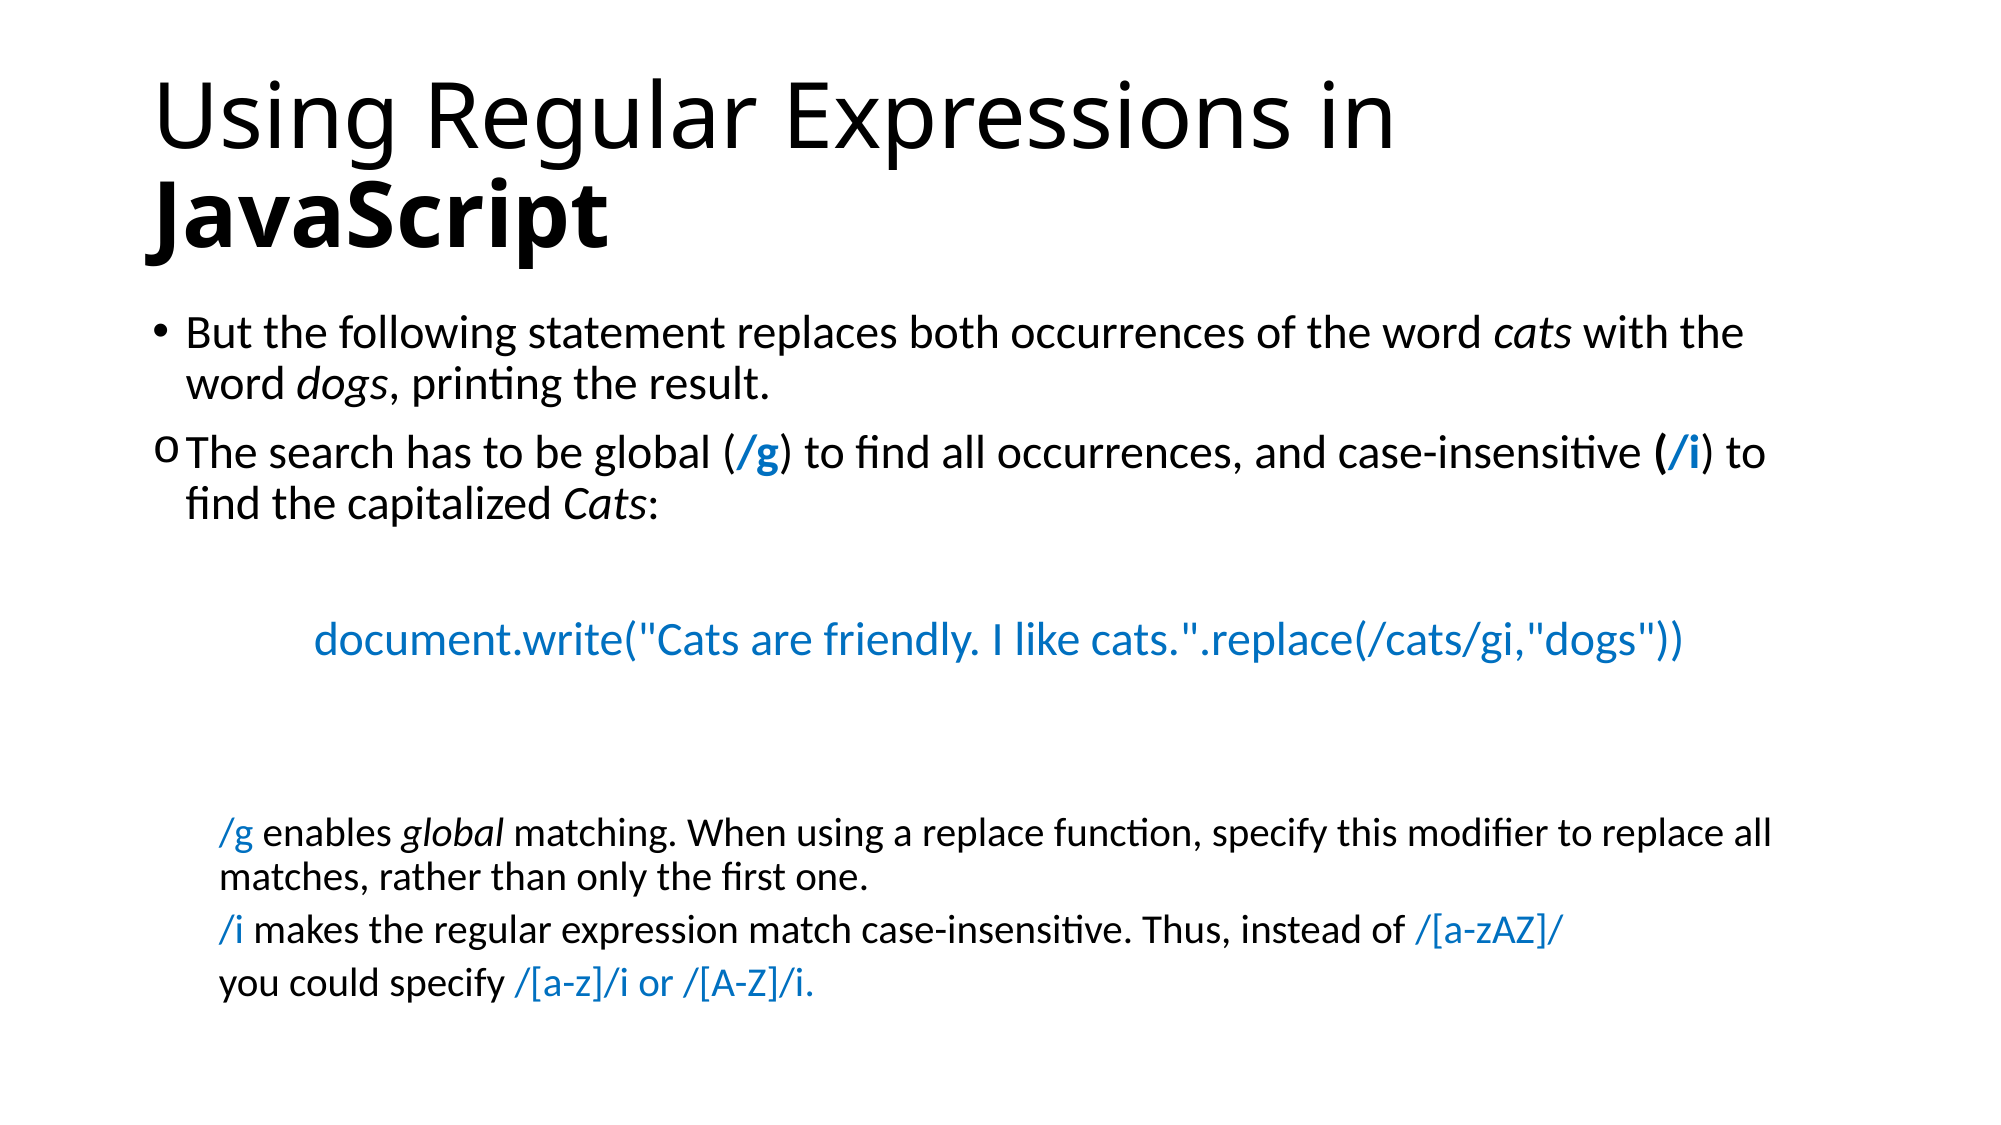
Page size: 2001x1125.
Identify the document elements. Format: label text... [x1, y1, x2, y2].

list But the following statement replaces both occurrences of the word cats with the word dogs, printing the result. The search has to be global (/g) to find all occurrences, and case-insensitive (/i) to find the capitalized Cats: document.write("Cats are friendly. I like cats.".replace(/cats/gi,"dogs")) /g enables global matching. When using a replace function, specify this modifier to replace all matches, rather than only the first one. /i makes the regular expression match case-insensitive. Thus, instead of /[a-zAZ]/ you could specify /[a-z]/i or /[A-Z]/i. [137, 299, 1863, 1014]
title Using Regular Expressions in JavaScript [137, 59, 1863, 278]
